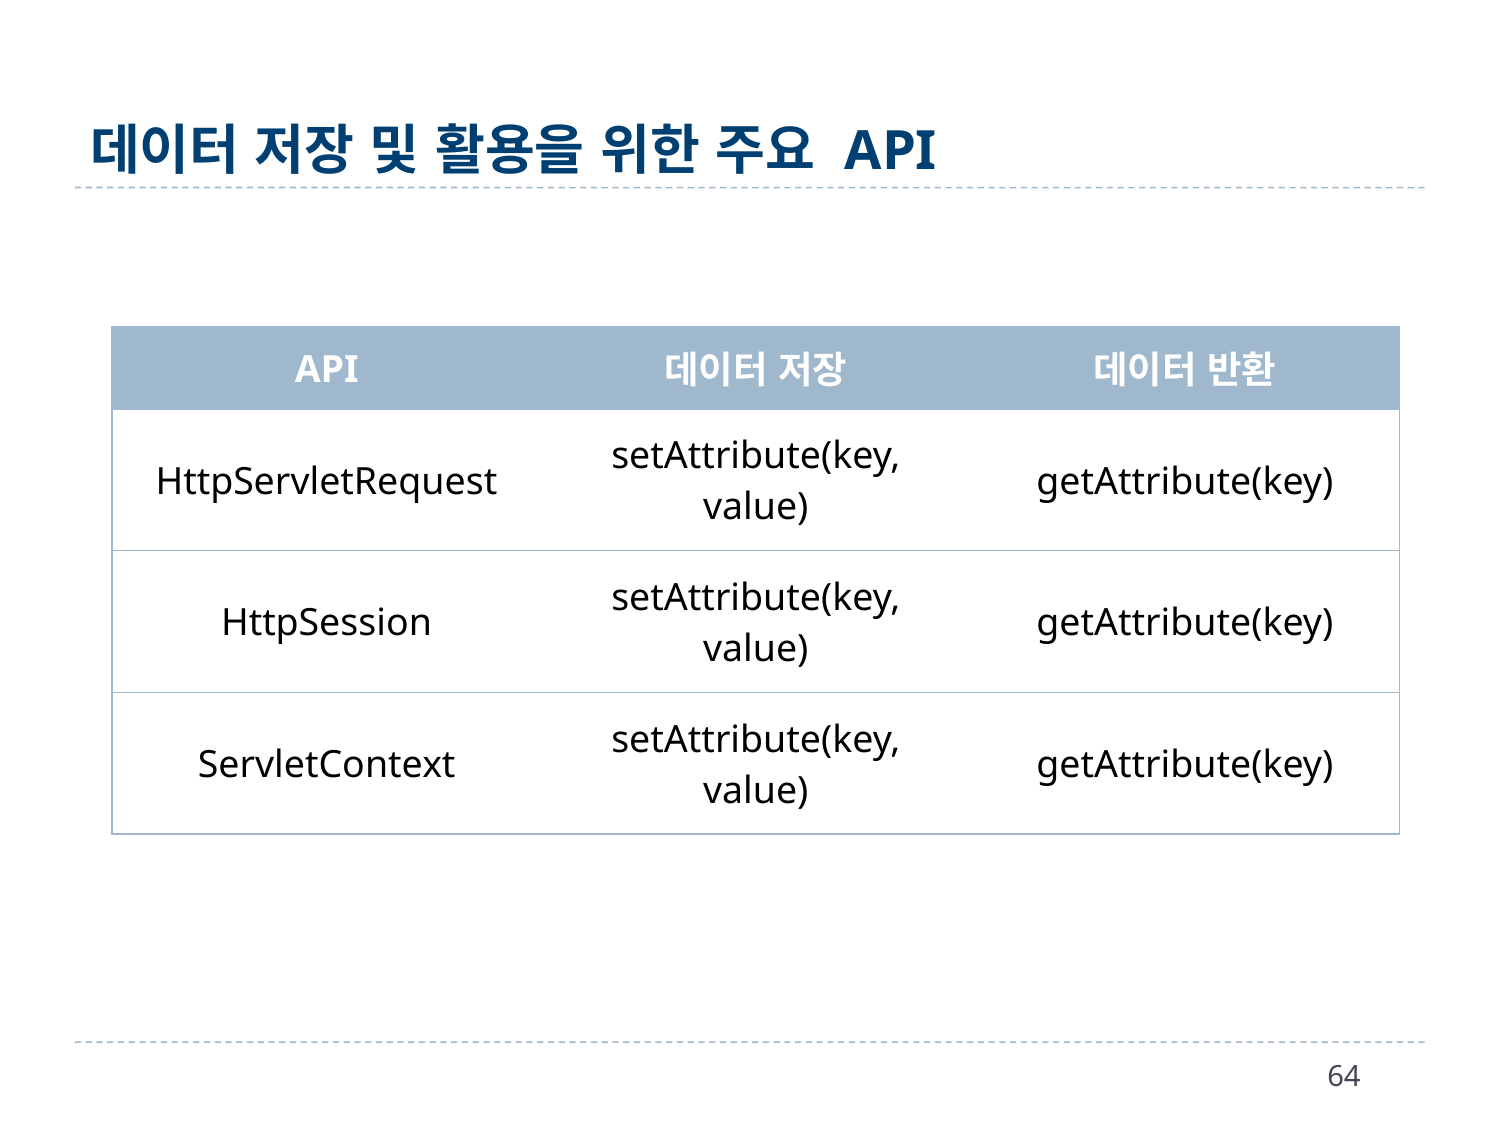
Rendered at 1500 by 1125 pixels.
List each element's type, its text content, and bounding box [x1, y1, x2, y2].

table_cell setAttribute(key, value) [541, 693, 970, 833]
slide_number 64 [1312, 1050, 1438, 1110]
table_cell setAttribute(key, value) [541, 551, 970, 692]
title 데이터 저장 및 활용을 위한 주요 API [75, 24, 1425, 188]
table_header 데이터 저장 [541, 327, 970, 408]
table_cell ServletContext [113, 693, 541, 833]
table_cell getAttribute(key) [970, 410, 1399, 550]
table_cell HttpSession [113, 551, 541, 692]
table_header 데이터 반환 [970, 327, 1399, 408]
table_cell getAttribute(key) [970, 693, 1399, 833]
table_cell HttpServletRequest [113, 410, 541, 550]
table_header API [113, 327, 541, 408]
table_cell getAttribute(key) [970, 551, 1399, 692]
table_cell setAttribute(key, value) [541, 410, 970, 550]
